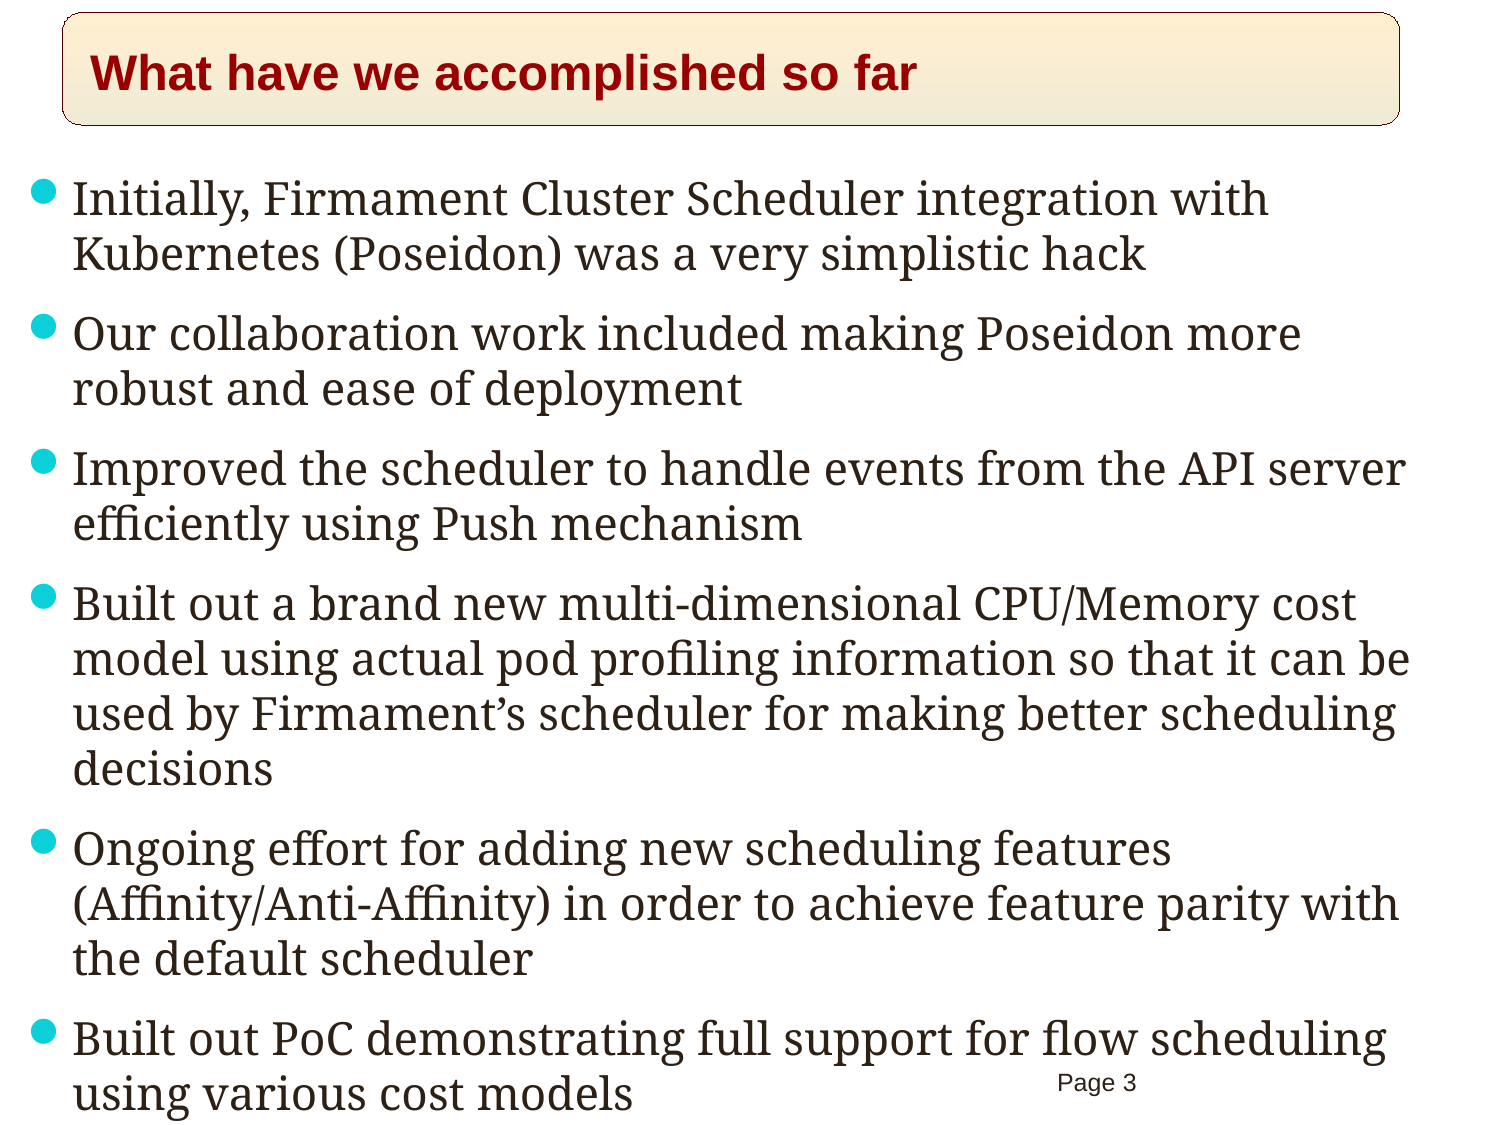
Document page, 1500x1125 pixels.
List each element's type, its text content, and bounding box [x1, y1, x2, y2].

text_box [62, 12, 1391, 124]
text_box Page 3 [1043, 1064, 1388, 1125]
text_box Initially, Firmament Cluster Scheduler integration with Kubernetes (Poseidon) was a very simplistic hack Our collaboration work included making Poseidon more robust and ease of deployment Improved the scheduler to handle events from the API server efficiently using Push mechanism Built out a brand new multi-dimensional CPU/Memory cost model using actual pod profiling information so that it can be used by Firmament’s scheduler for making better scheduling decisions Ongoing effort for adding new scheduling features (Affinity/Anti-Affinity) in order to achieve feature parity with the default scheduler Built out PoC demonstrating full support for flow scheduling using various cost models [12, 162, 1463, 1063]
title What have we accomplished so far [74, 15, 1426, 126]
